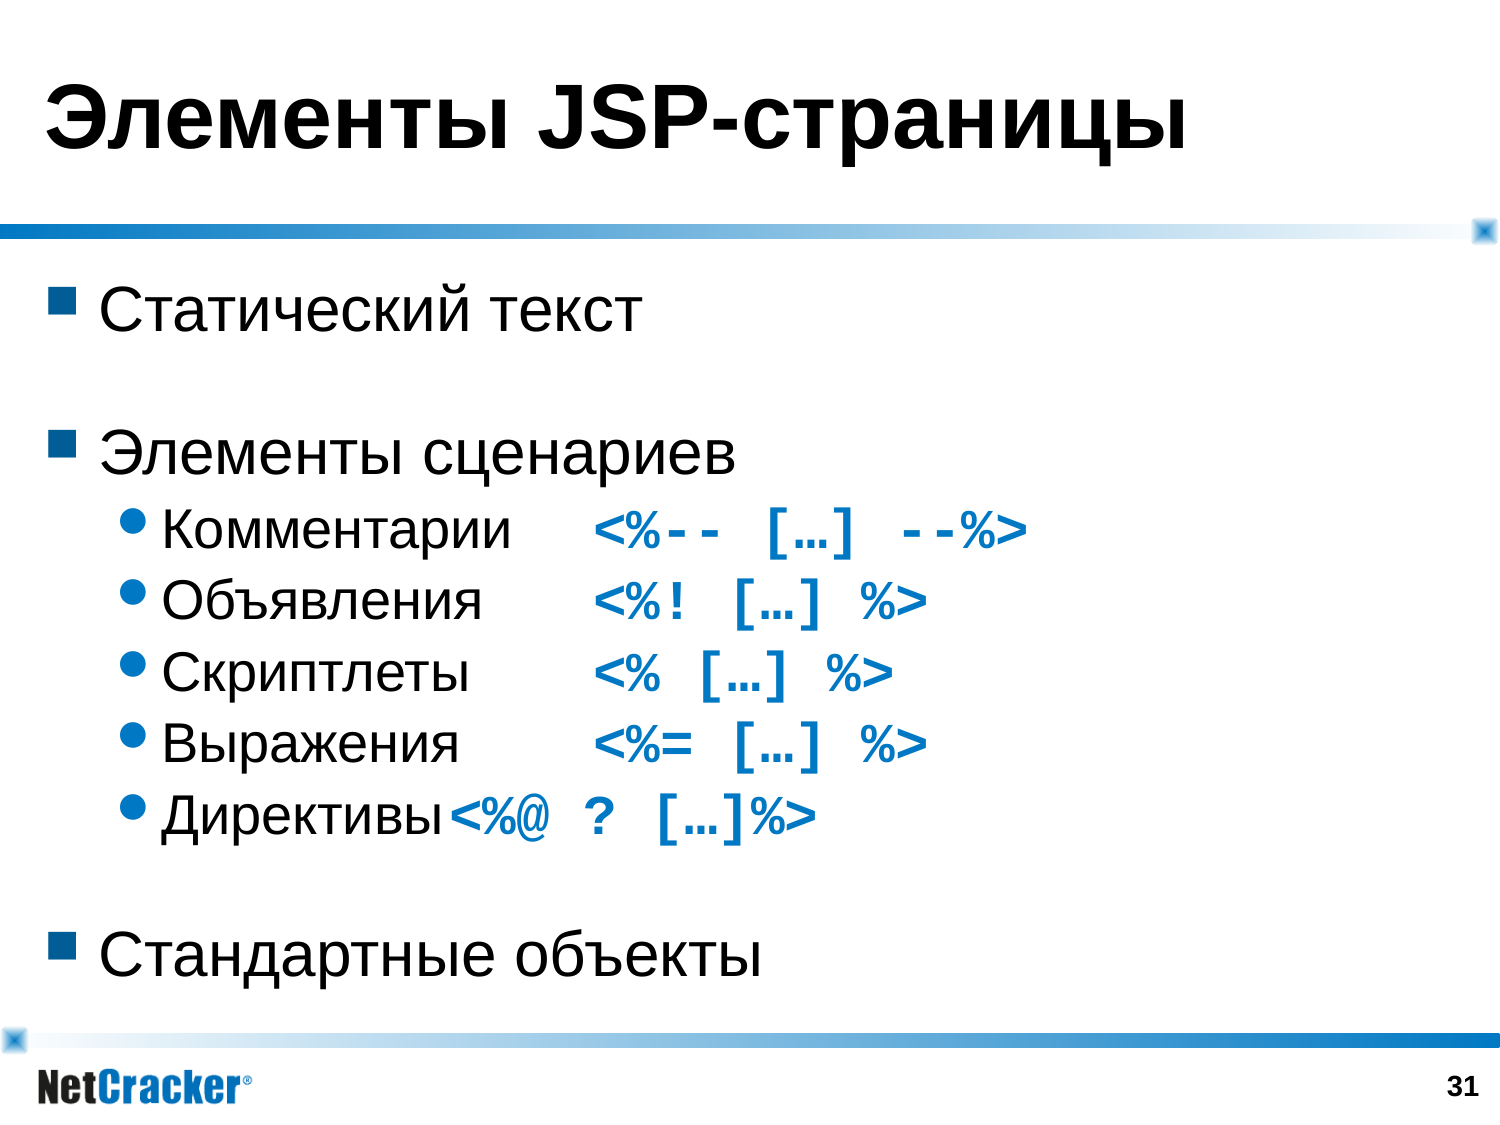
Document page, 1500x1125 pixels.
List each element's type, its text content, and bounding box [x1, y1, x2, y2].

slide_number 30 [1143, 1034, 1495, 1111]
list Статический текст Элементы сценариев Комментарии <%-- […] --%> Объявления <%! […] %> Скриптлеты <% […] %> Выражения <%= […] %> Директивы <%@ ? […]%> Стандартные объекты [29, 268, 1470, 1004]
title Элементы JSP-страницы [29, 0, 1470, 225]
picture [34, 1063, 256, 1118]
